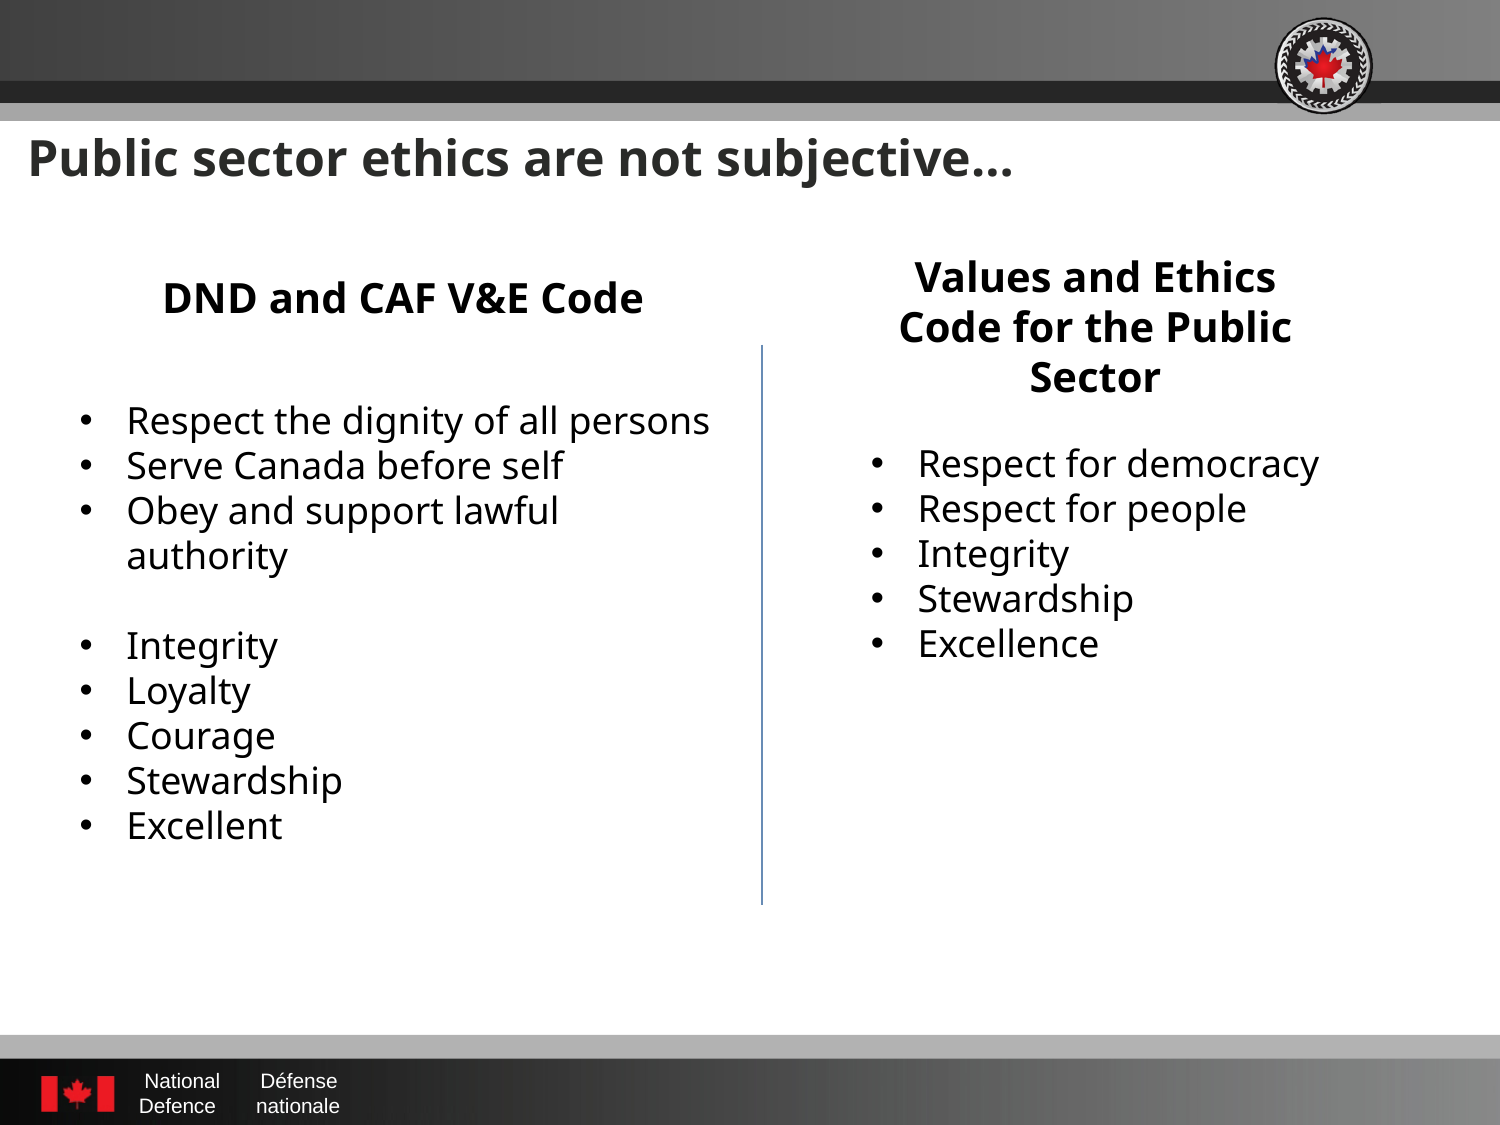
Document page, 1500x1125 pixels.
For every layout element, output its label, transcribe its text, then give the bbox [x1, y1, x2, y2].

text_box DND and CAF V&E Code [147, 264, 659, 330]
picture [0, 1059, 1500, 1125]
text_box Respect the dignity of all persons Serve Canada before self Obey and support lawful authority Integrity Loyalty Courage Stewardship Excellent [64, 389, 742, 855]
picture [0, 121, 1500, 1034]
picture [1269, 3, 1374, 127]
text_box Values and Ethics Code for the Public Sector [859, 243, 1332, 409]
text_box Respect for democracy Respect for people Integrity Stewardship Excellence [856, 432, 1335, 673]
text_box Public sector ethics are not subjective… [12, 118, 1363, 194]
